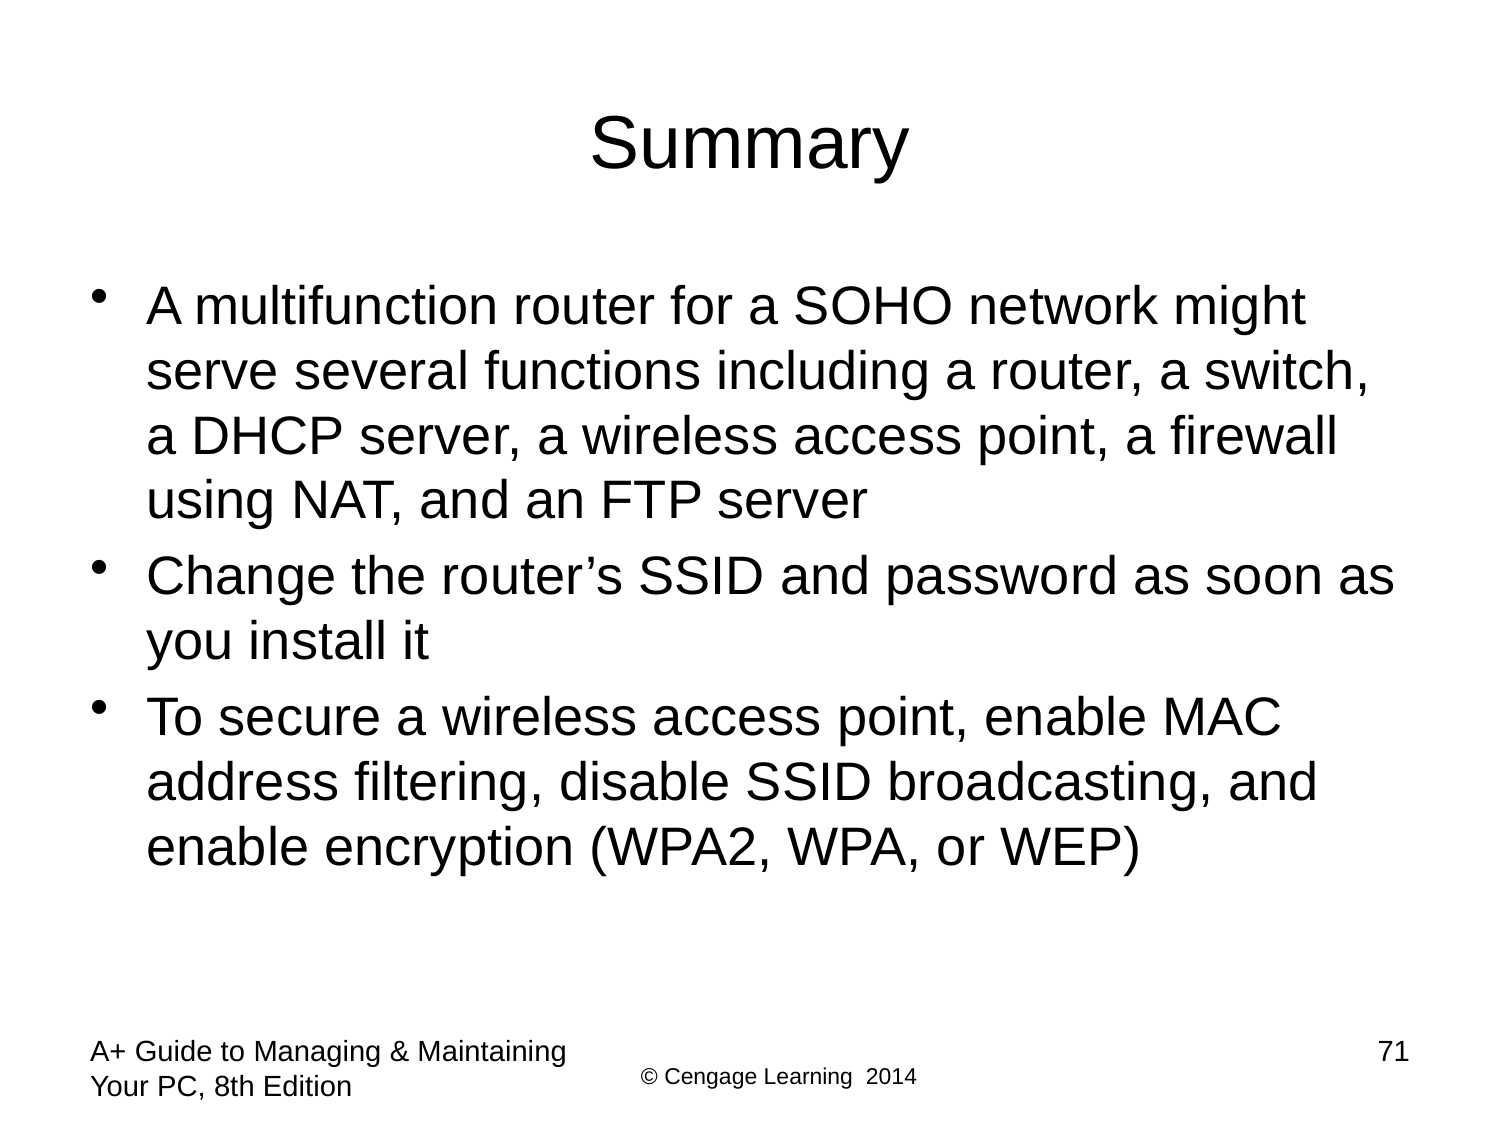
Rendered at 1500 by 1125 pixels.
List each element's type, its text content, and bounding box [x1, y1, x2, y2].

slide_number 71 [1074, 1024, 1426, 1103]
footer A+ Guide to Managing & Maintaining Your PC, 8th Edition [74, 1024, 588, 1103]
list A multifunction router for a SOHO network might serve several functions including a router, a switch, a DHCP server, a wireless access point, a firewall using NAT, and an FTP server Change the router’s SSID and password as soon as you install it To secure a wireless access point, enable MAC address filtering, disable SSID broadcasting, and enable encryption (WPA2, WPA, or WEP) [75, 262, 1425, 1005]
title Summary [75, 45, 1425, 233]
